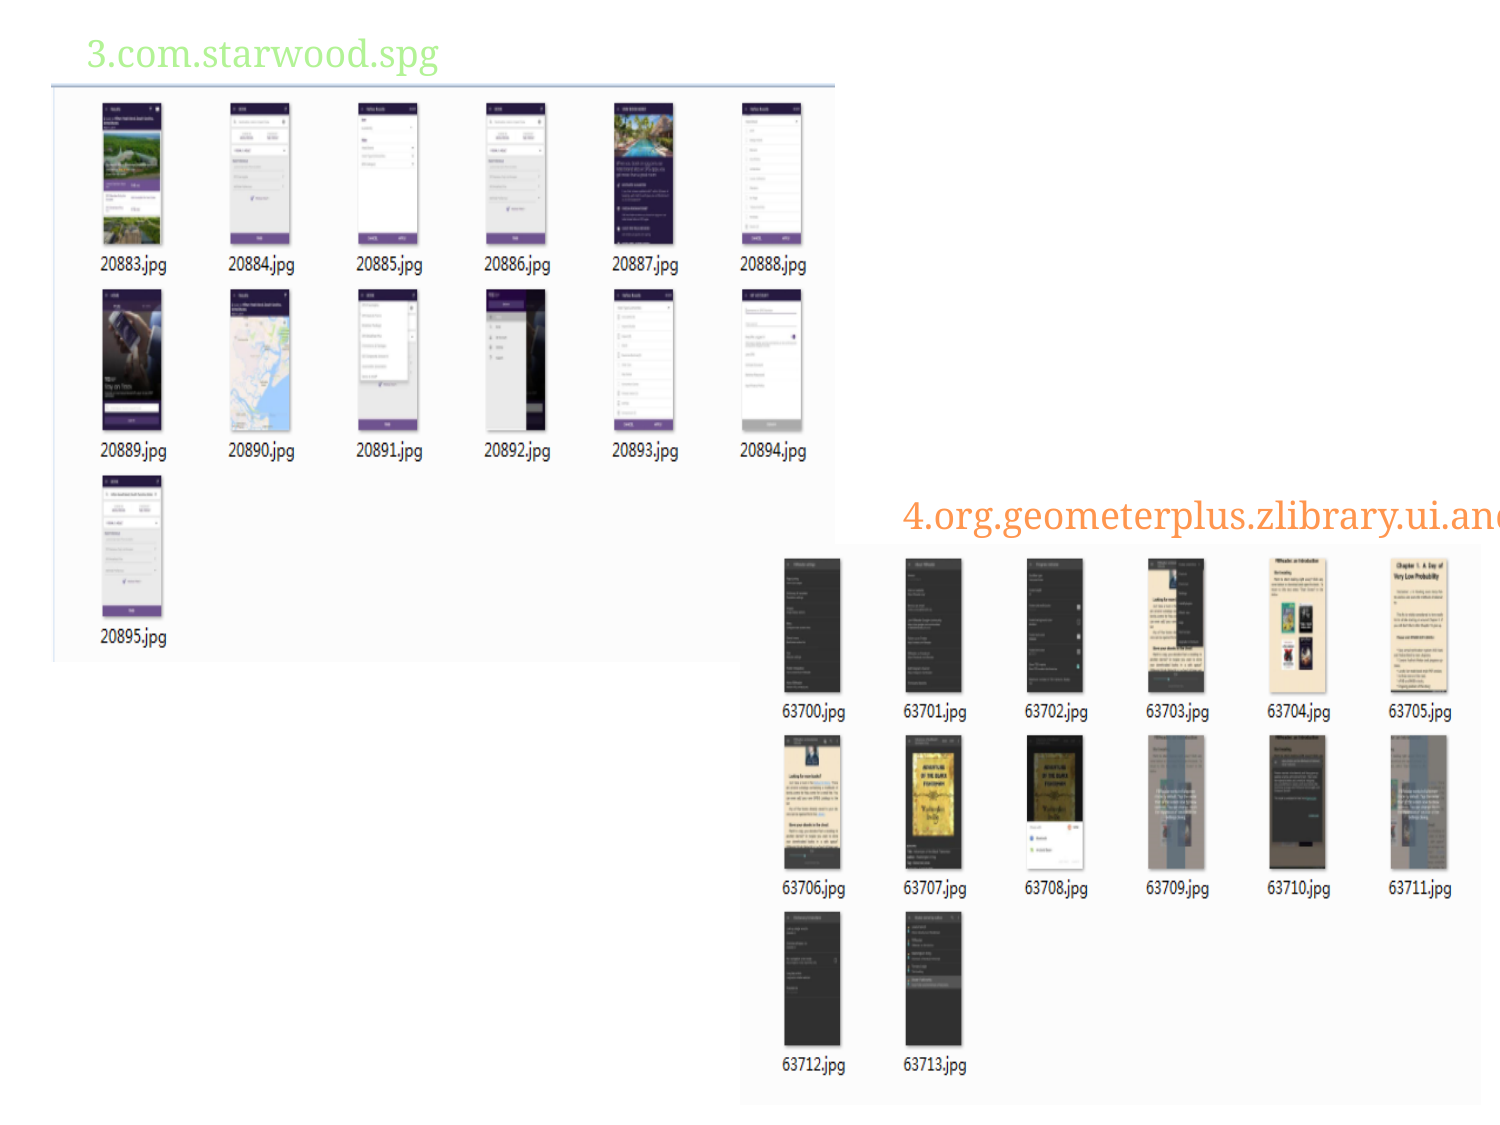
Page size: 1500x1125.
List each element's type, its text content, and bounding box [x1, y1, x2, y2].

picture [51, 83, 1481, 1105]
text_box 4.org.geometerplus.zlibrary.ui.android [888, 484, 1500, 544]
text_box 3.com.starwood.spg [71, 23, 459, 80]
